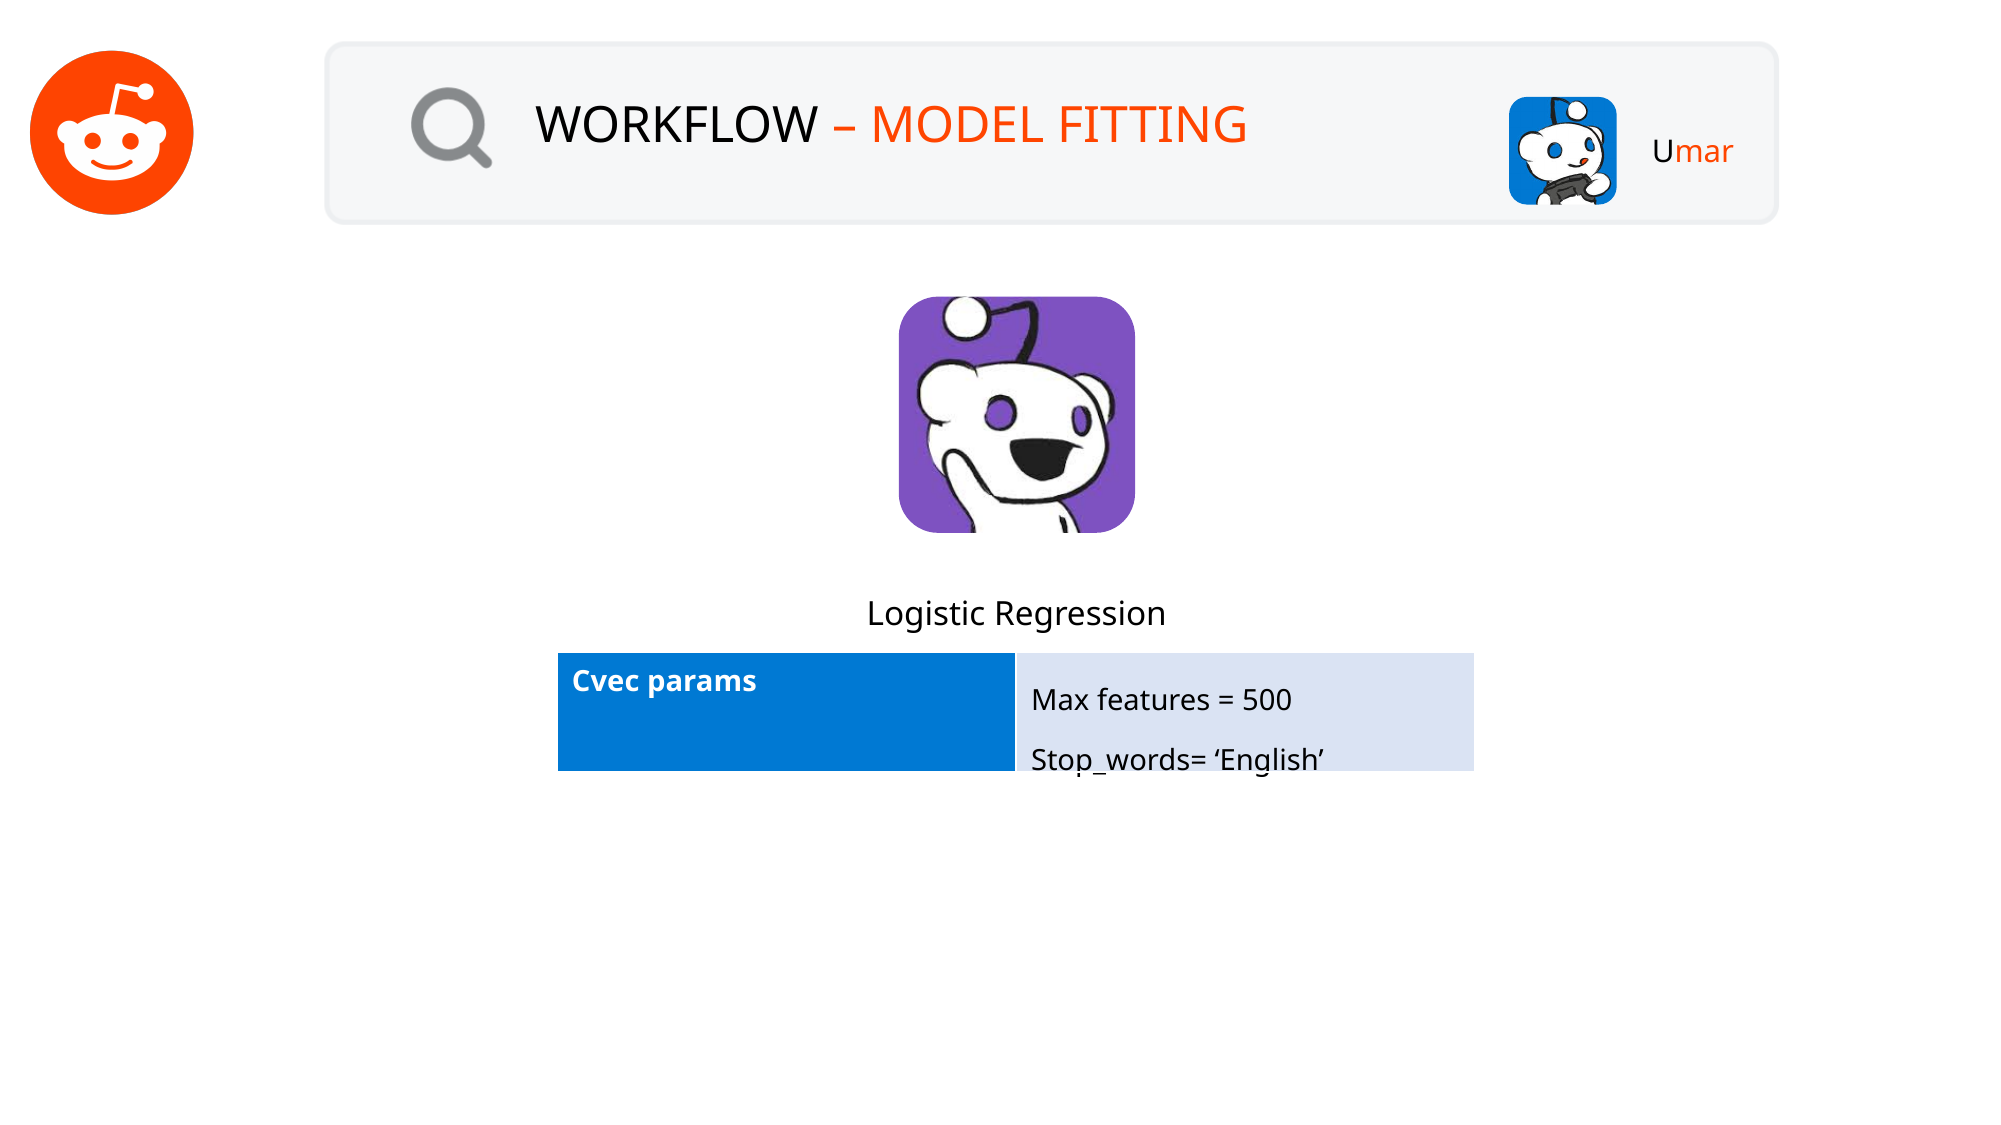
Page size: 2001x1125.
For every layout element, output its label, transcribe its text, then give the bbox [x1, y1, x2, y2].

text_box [316, 20, 1839, 245]
picture [898, 296, 1136, 533]
table_header Cvec params [558, 653, 1015, 771]
text_box Logistic Regression [736, 564, 1298, 640]
table_header Max features = 500 Stop_words= ‘English’ [1017, 653, 1474, 771]
picture [29, 50, 212, 215]
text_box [1508, 96, 1750, 205]
